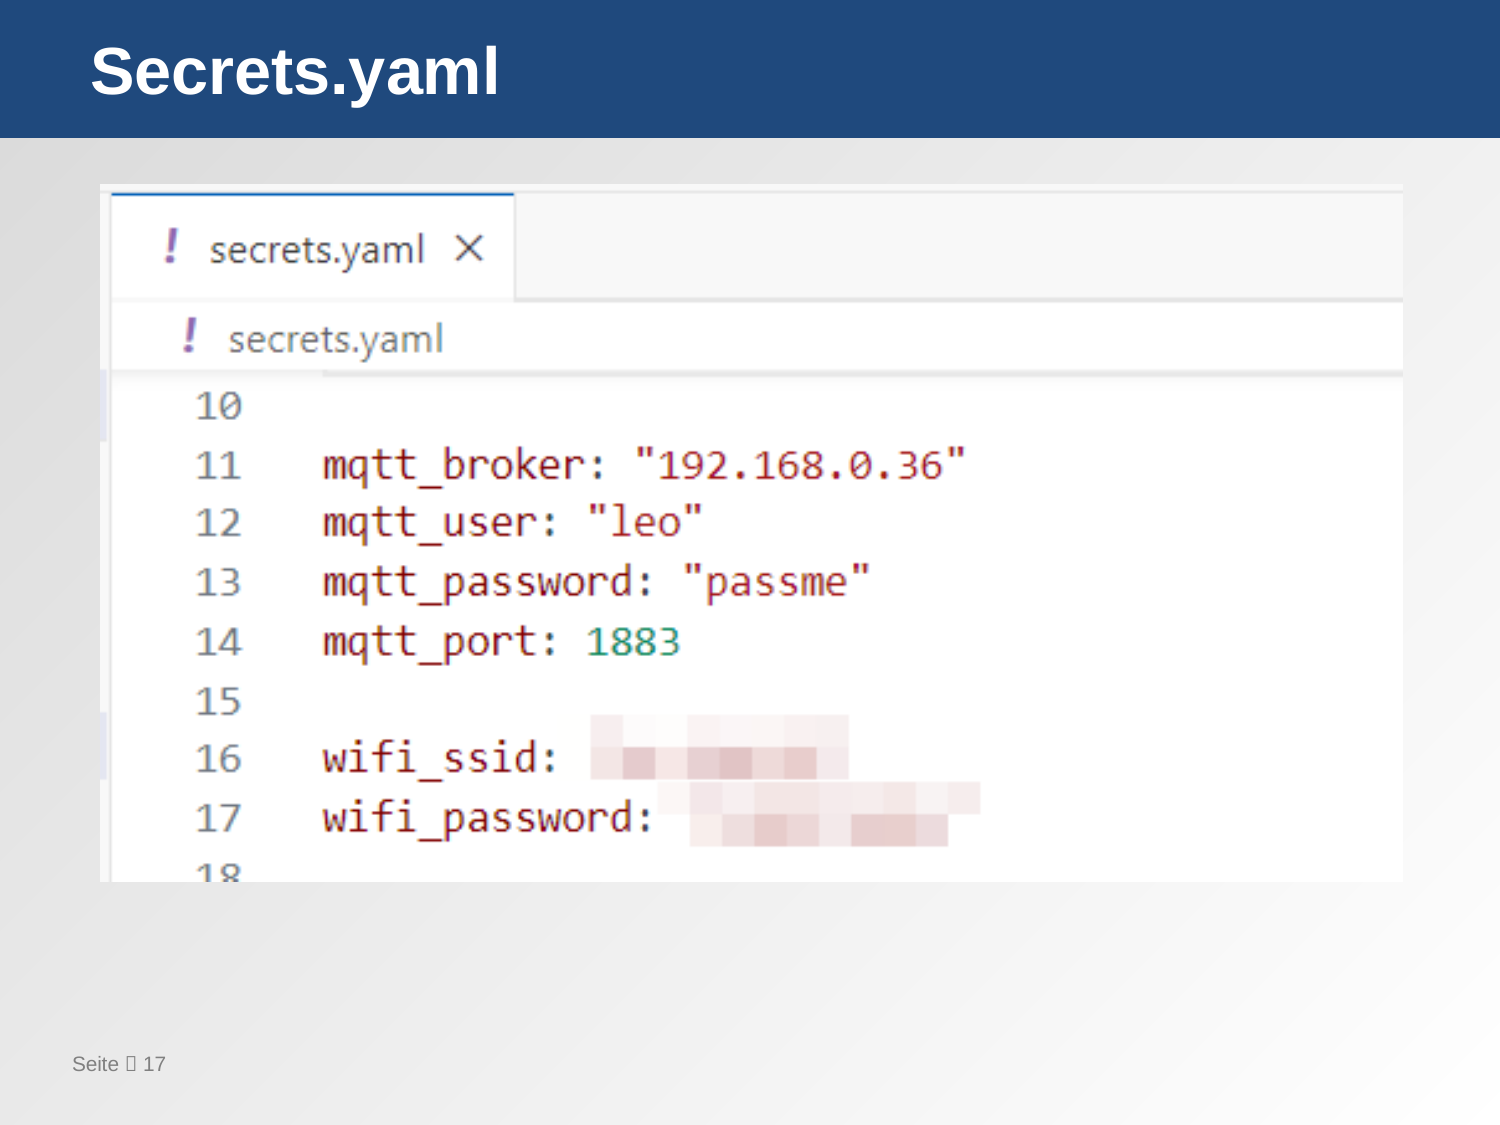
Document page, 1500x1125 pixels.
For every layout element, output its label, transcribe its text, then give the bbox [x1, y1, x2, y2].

picture [100, 184, 1403, 882]
title Secrets.yaml [75, 20, 1425, 208]
